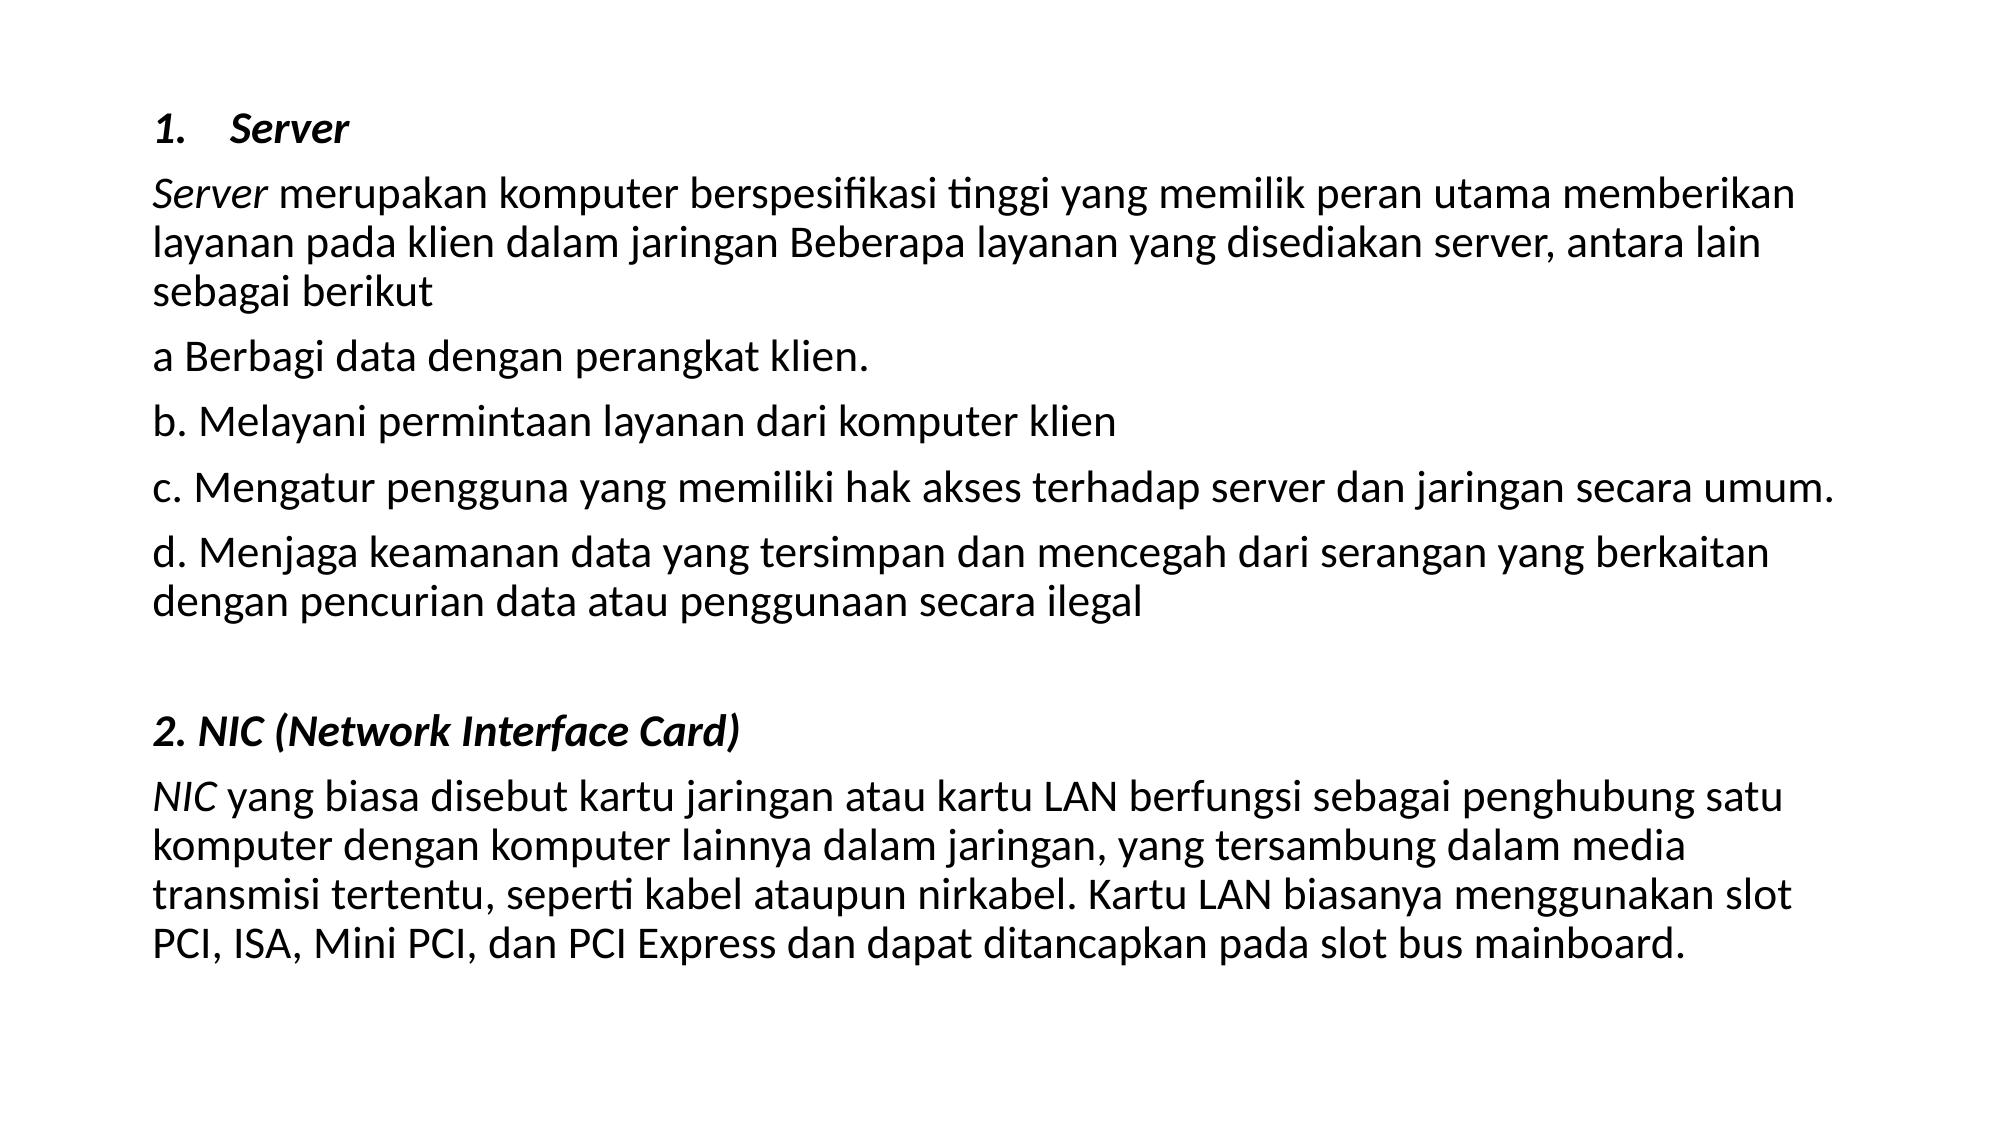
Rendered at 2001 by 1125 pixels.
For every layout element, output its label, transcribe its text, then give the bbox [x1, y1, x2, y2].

list Server Server merupakan komputer berspesifikasi tinggi yang memilik peran utama memberikan layanan pada klien dalam jaringan Beberapa layanan yang disediakan server, antara lain sebagai berikut a Berbagi data dengan perangkat klien. b. Melayani permintaan layanan dari komputer klien c. Mengatur pengguna yang memiliki hak akses terhadap server dan jaringan secara umum. d. Menjaga keamanan data yang tersimpan dan mencegah dari serangan yang berkaitan dengan pencurian data atau penggunaan secara ilegal 2. NIC (Network Interface Card) NIC yang biasa disebut kartu jaringan atau kartu LAN berfungsi sebagai penghubung satu komputer dengan komputer lainnya dalam jaringan, yang tersambung dalam media transmisi tertentu, seperti kabel ataupun nirkabel. Kartu LAN biasanya menggunakan slot PCI, ISA, Mini PCI, dan PCI Express dan dapat ditancapkan pada slot bus mainboard. [137, 96, 1863, 1014]
